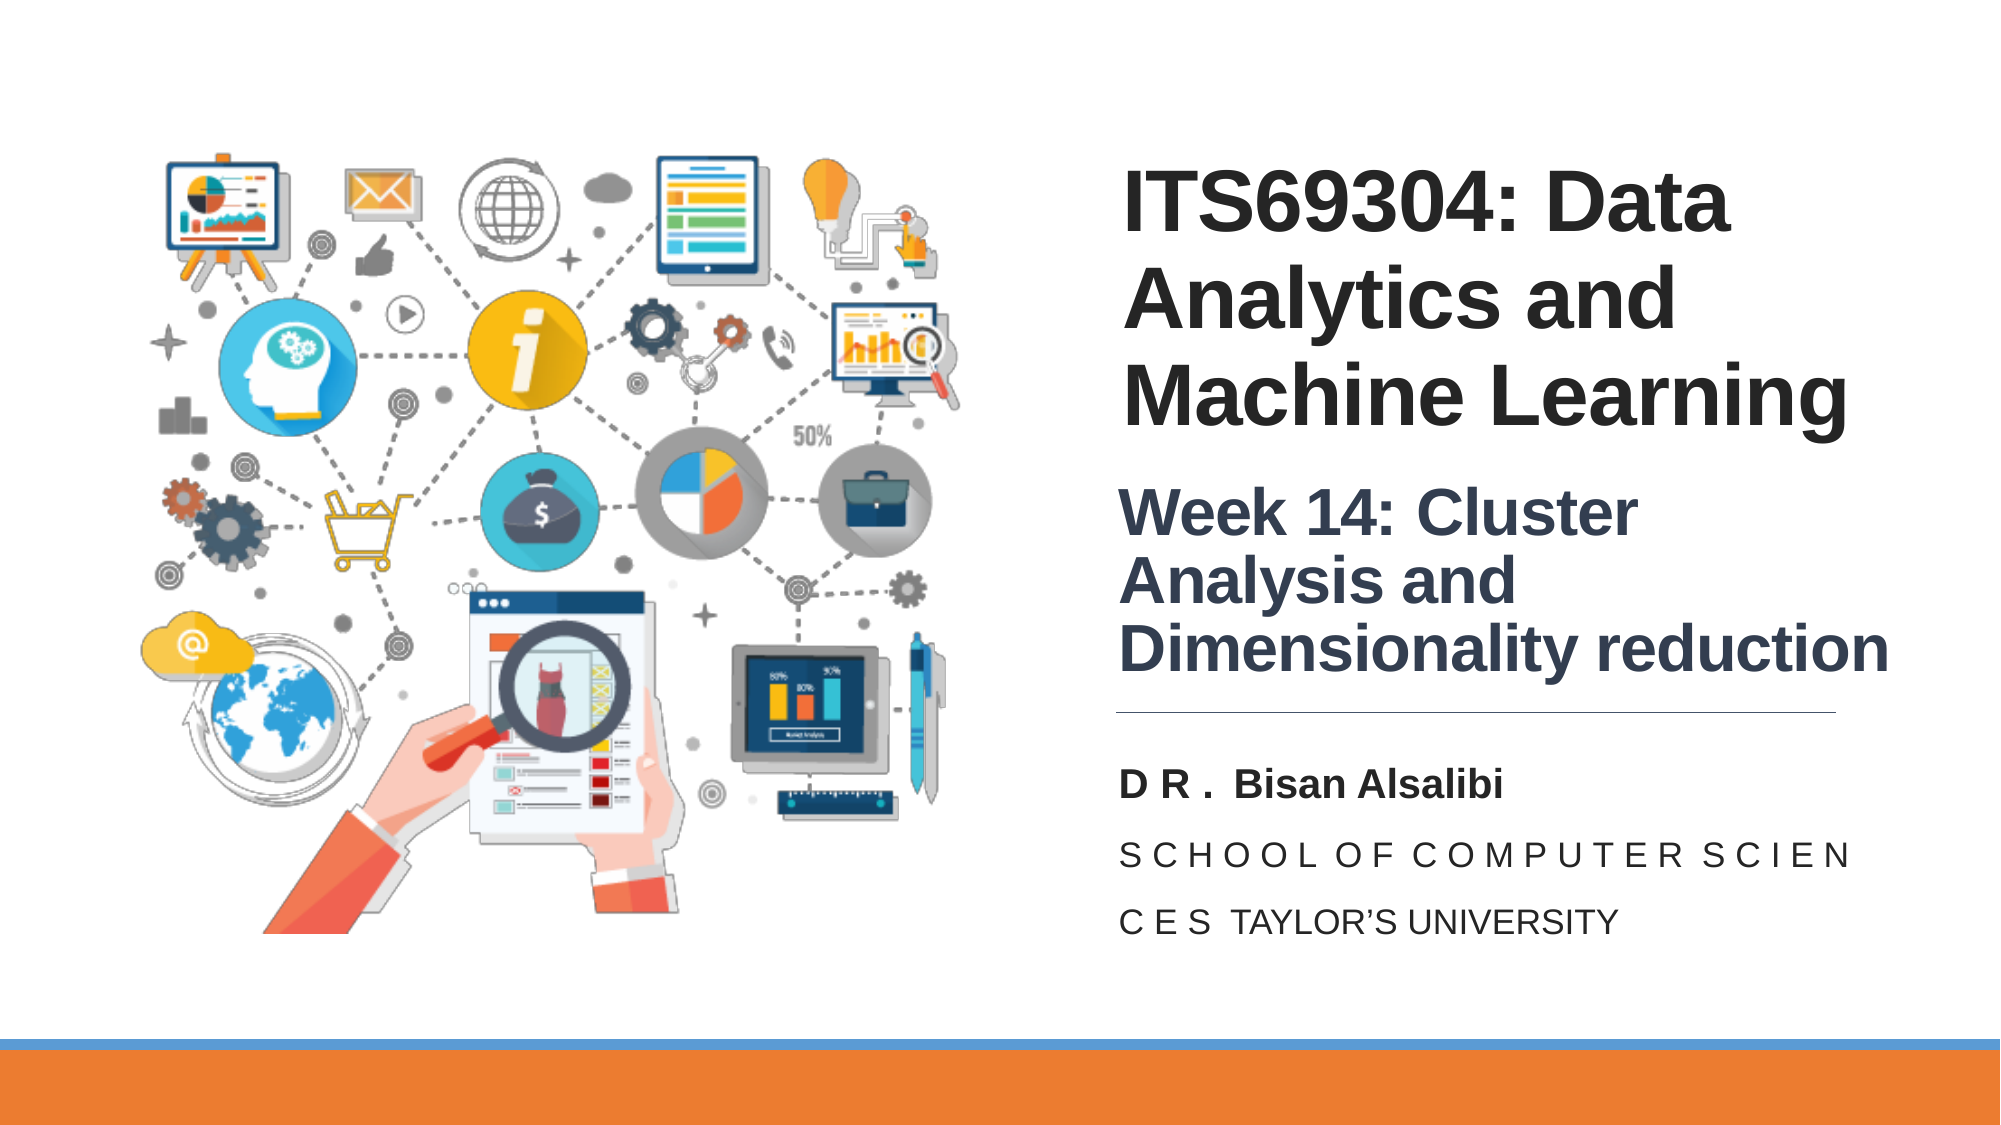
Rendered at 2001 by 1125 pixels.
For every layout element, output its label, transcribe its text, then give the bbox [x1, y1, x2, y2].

text_box [0, 1039, 2000, 1050]
text_box D R . Bisan Alsalibi S C H O O L O F C O M P U T E R S C I E N C E S TAYLOR’S UNIVERSITY [1116, 755, 1856, 942]
text_box [103, 104, 1000, 935]
text_box [0, 1050, 2000, 1125]
text_box Week 14: Cluster Analysis and Dimensionality reduction [1116, 466, 1913, 685]
title ITS69304: Data Analytics and Machine Learning [1120, 149, 1853, 444]
